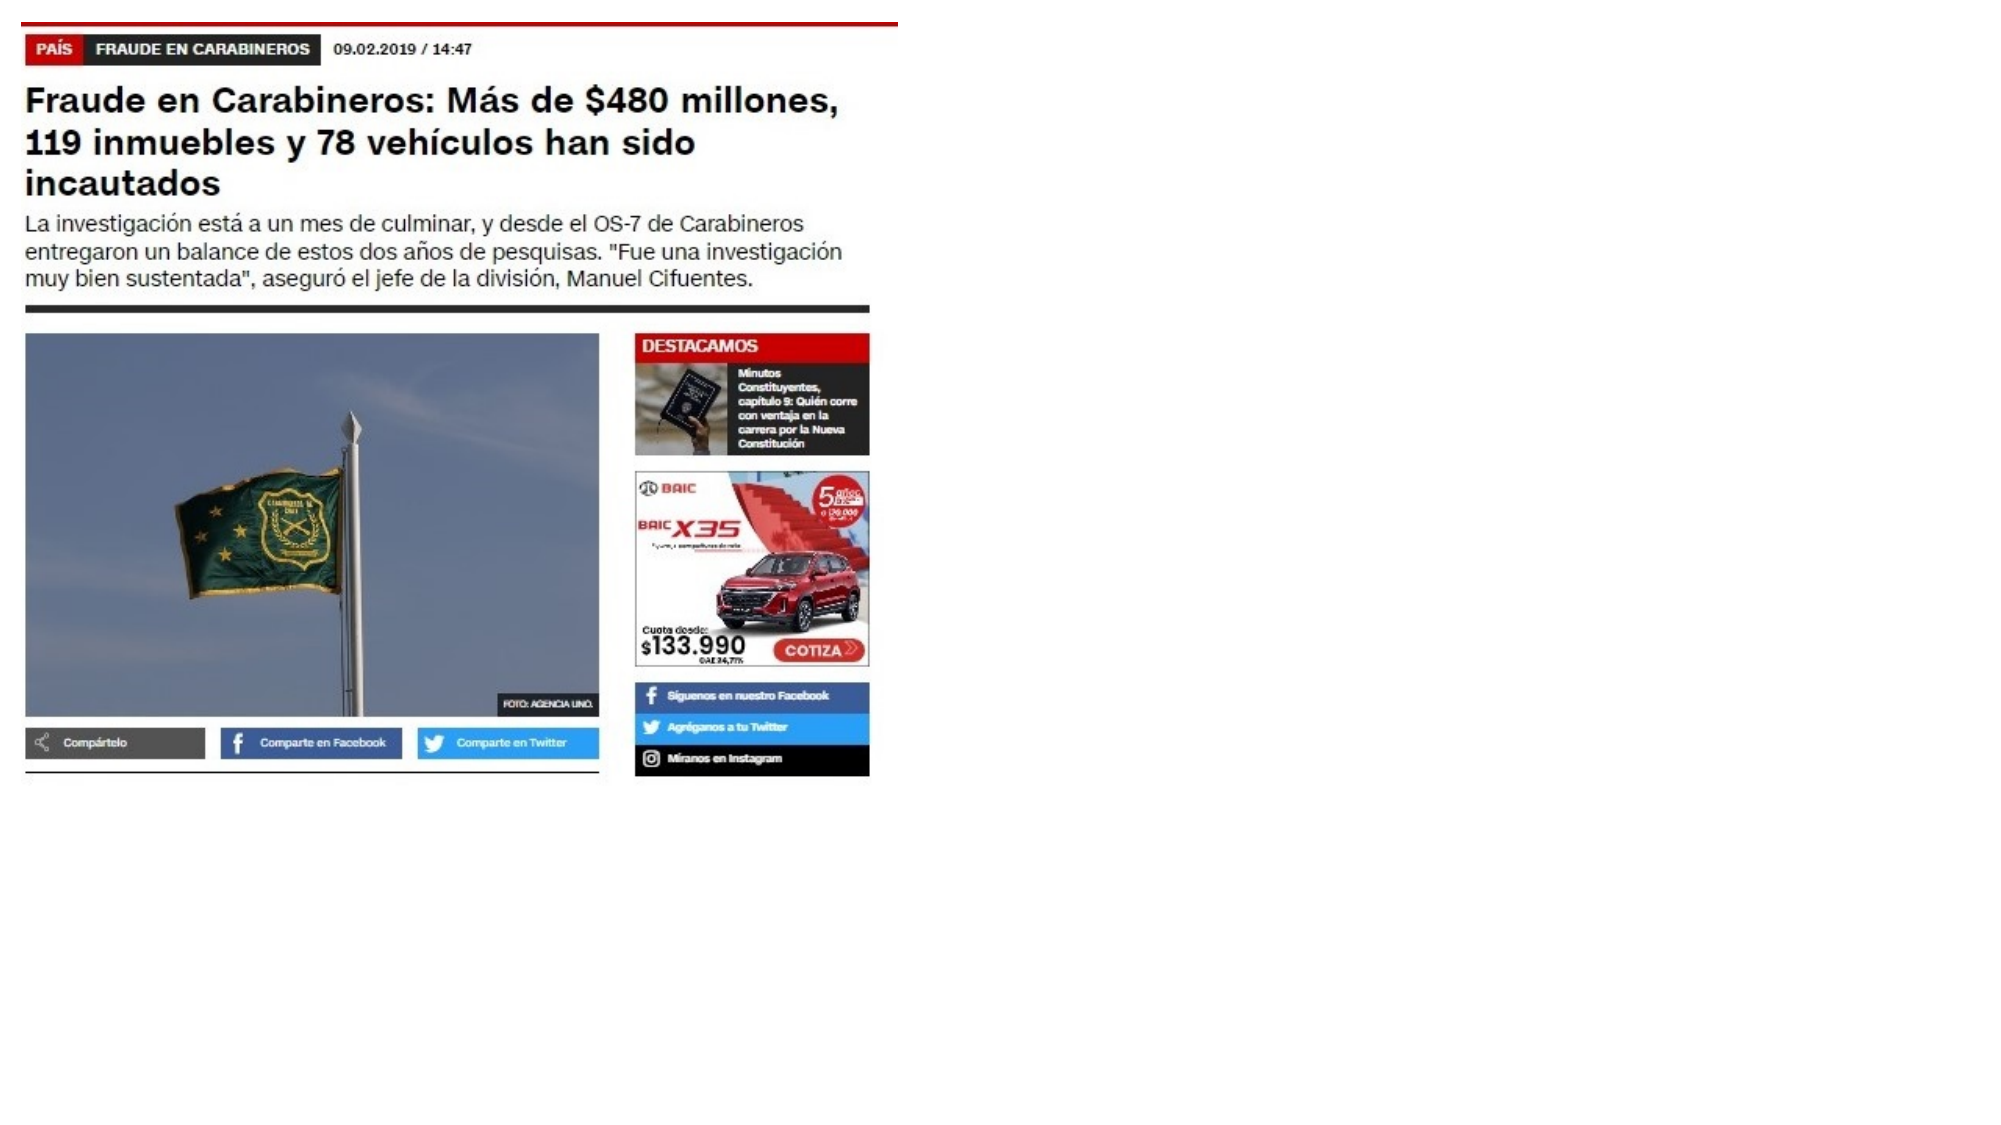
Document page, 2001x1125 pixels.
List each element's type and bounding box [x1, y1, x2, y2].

picture [21, 22, 898, 786]
